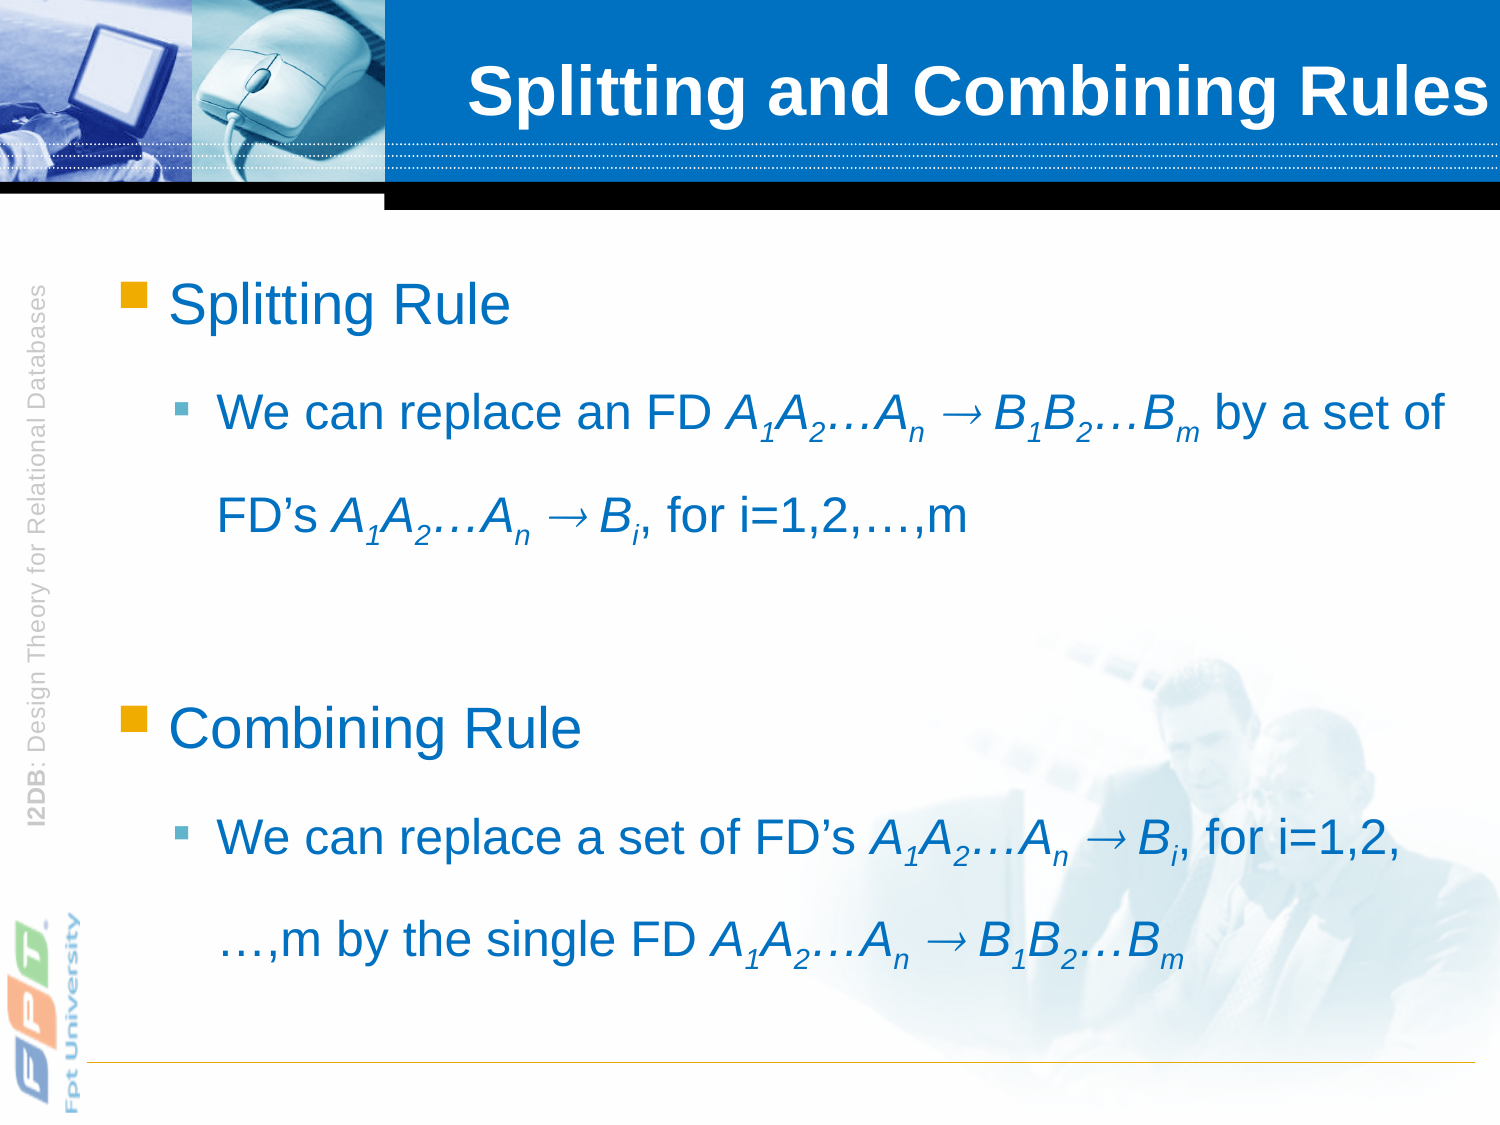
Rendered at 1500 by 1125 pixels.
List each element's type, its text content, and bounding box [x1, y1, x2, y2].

list Splitting Rule We can replace an FD A1A2…An  B1B2…Bm by a set of FD’s A1A2…An  Bi, for i=1,2,…,m Combining Rule We can replace a set of FD’s A1A2…An  Bi, for i=1,2,…,m by the single FD A1A2…An  B1B2…Bm [87, 216, 1475, 1050]
table_cell 2.40 [8, 913, 80, 1112]
picture [0, 194, 1500, 1125]
title Splitting and Combining Rules [387, 0, 1500, 175]
picture [0, 0, 385, 181]
